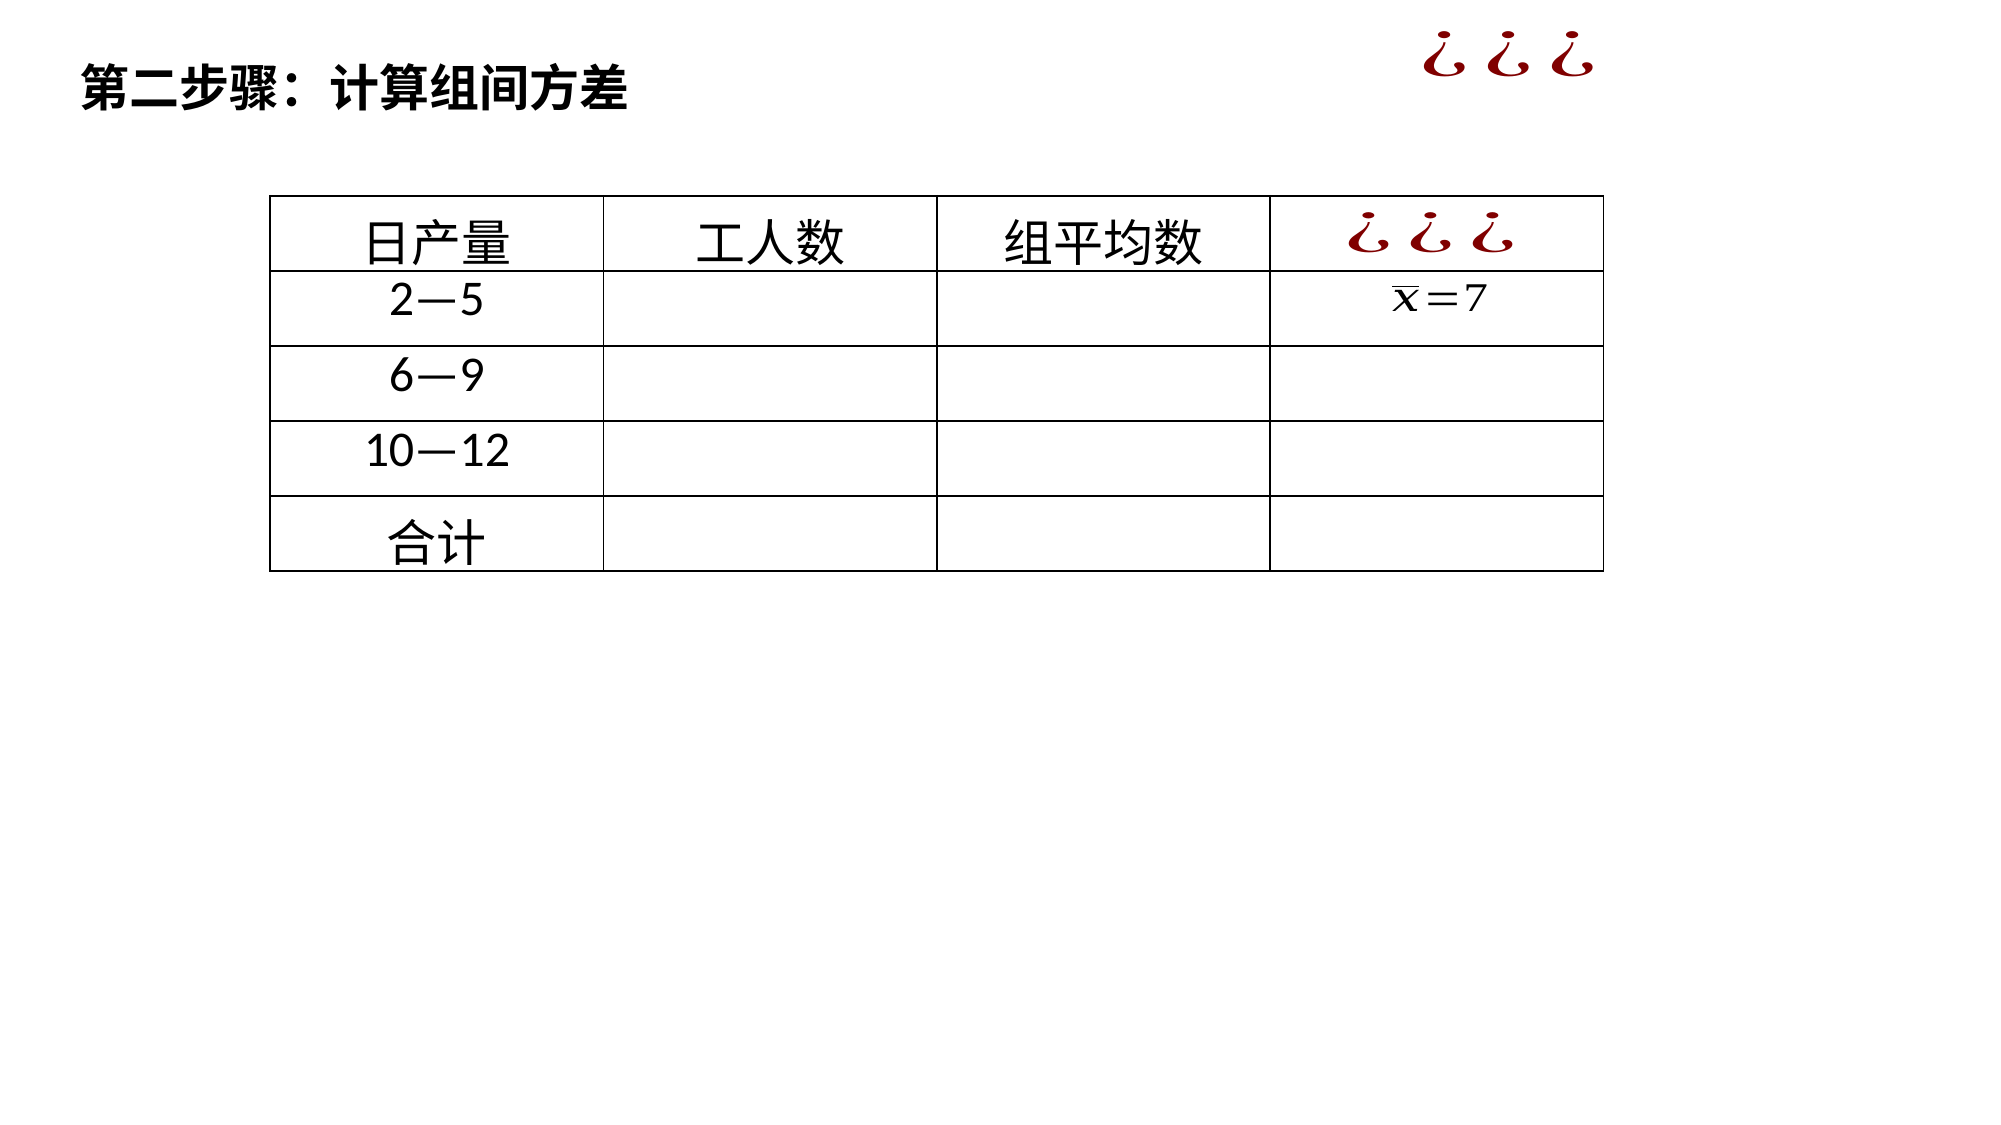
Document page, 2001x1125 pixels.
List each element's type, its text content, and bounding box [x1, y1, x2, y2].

table_cell [1271, 497, 1603, 570]
table_cell [1271, 347, 1603, 420]
table_cell [938, 497, 1269, 570]
table_cell 10—12 [271, 422, 603, 495]
table_header 工人数 [604, 197, 936, 270]
table_cell [938, 422, 1269, 495]
table_cell [1271, 272, 1603, 345]
table_header 日产量 [271, 197, 603, 270]
table_cell [1271, 422, 1603, 495]
table_cell 合计 [271, 497, 603, 570]
table_cell 6—9 [271, 347, 603, 420]
table_cell [604, 347, 936, 420]
table_cell [604, 497, 936, 570]
table_cell 2—5 [271, 272, 603, 345]
table_header [1271, 197, 1603, 270]
text_box 第二步骤：计算组间方差 [64, 48, 645, 124]
table_cell [604, 272, 936, 345]
table_cell [938, 347, 1269, 420]
table_header 组平均数 [938, 197, 1269, 270]
table_cell [604, 422, 936, 495]
table_cell [938, 272, 1269, 345]
